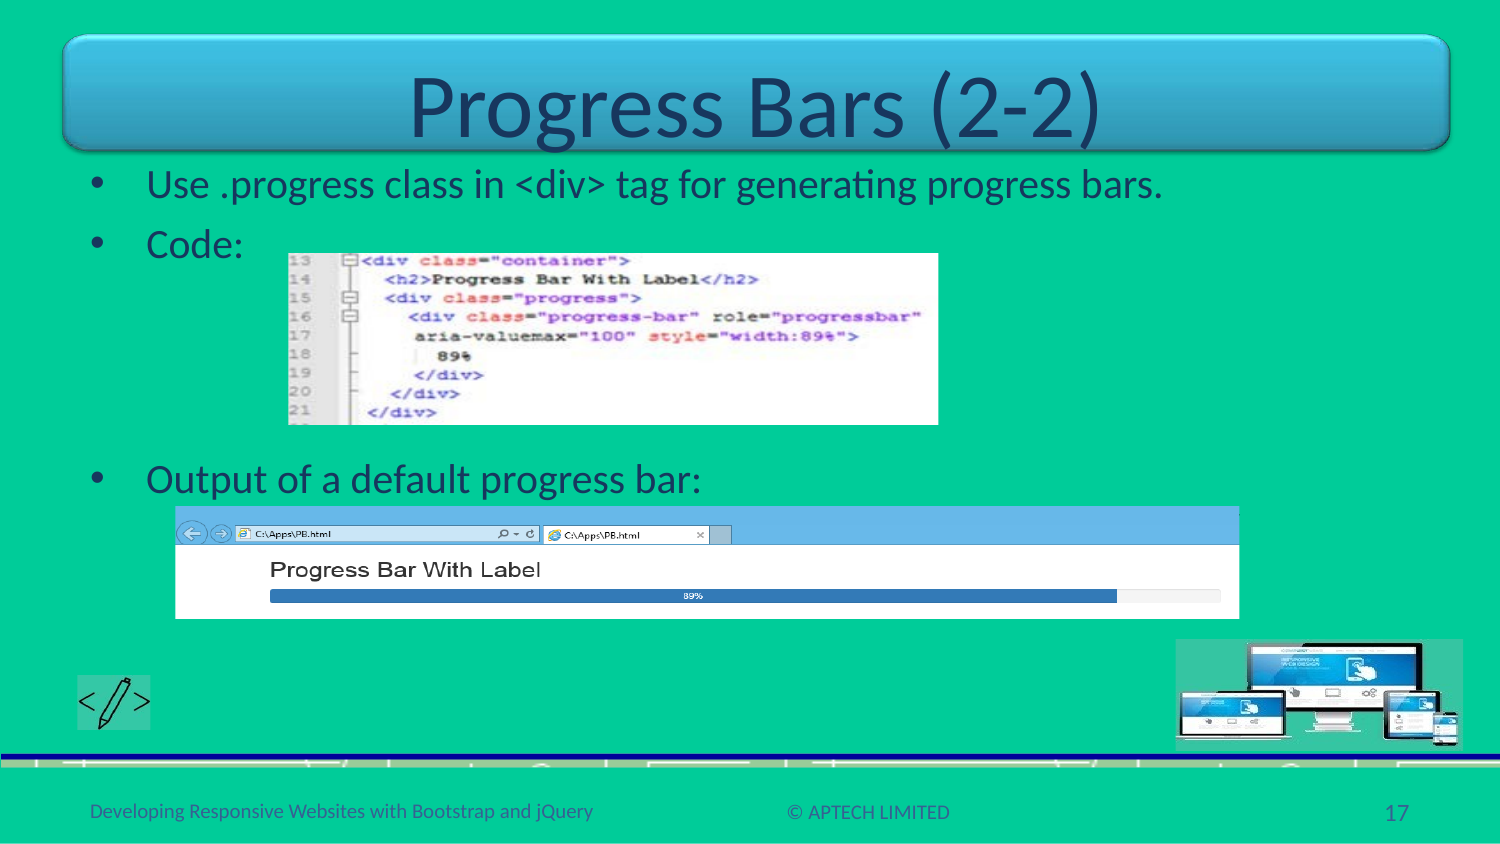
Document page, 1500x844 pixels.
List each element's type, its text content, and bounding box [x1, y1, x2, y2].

title Progress Bars (2-2) [153, 46, 1347, 134]
slide_number Developing Responsive Websites with Bootstrap and jQuery [87, 796, 599, 816]
text_box [175, 506, 1240, 619]
picture [1, 639, 1500, 770]
picture [77, 675, 151, 730]
text_box Use .progress class in <div> tag for generating progress bars. Code: [87, 156, 1166, 240]
text_box [55, 27, 1458, 183]
footer © APTECH LIMITED [784, 798, 953, 817]
text_box Output of a default progress bar: [87, 451, 704, 493]
text_box [288, 253, 939, 426]
slide_number 17 [1380, 795, 1414, 818]
